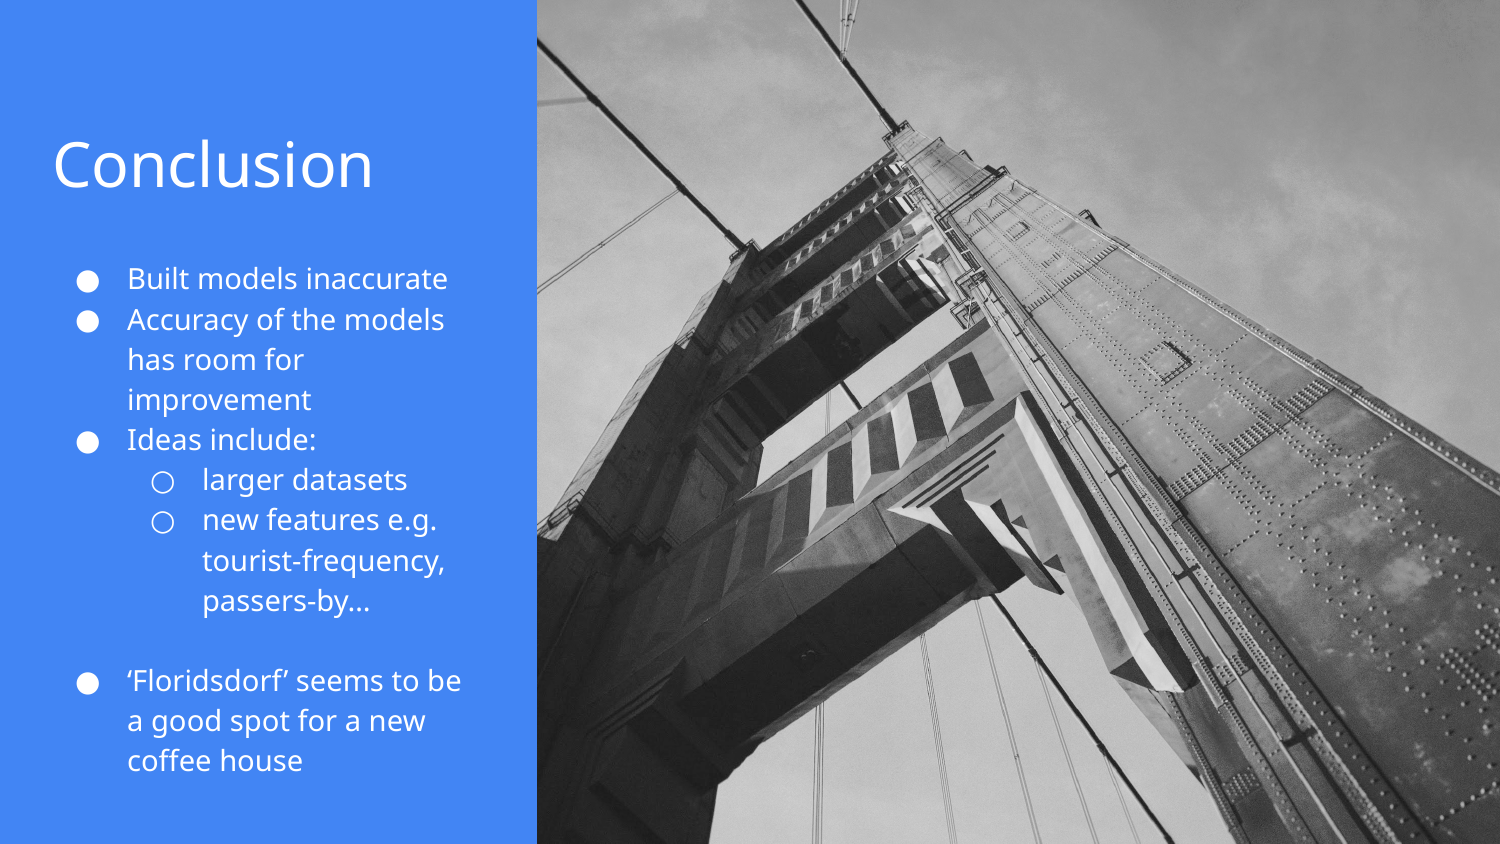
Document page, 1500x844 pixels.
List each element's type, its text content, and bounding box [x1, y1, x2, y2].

list Built models inaccurate Accuracy of the models has room for improvement Ideas include: larger datasets new features e.g. tourist-frequency, passers-by… ‘Floridsdorf’ seems to be a good spot for a new coffee house [37, 240, 498, 760]
picture [536, 0, 1500, 844]
title Conclusion [37, 58, 498, 216]
